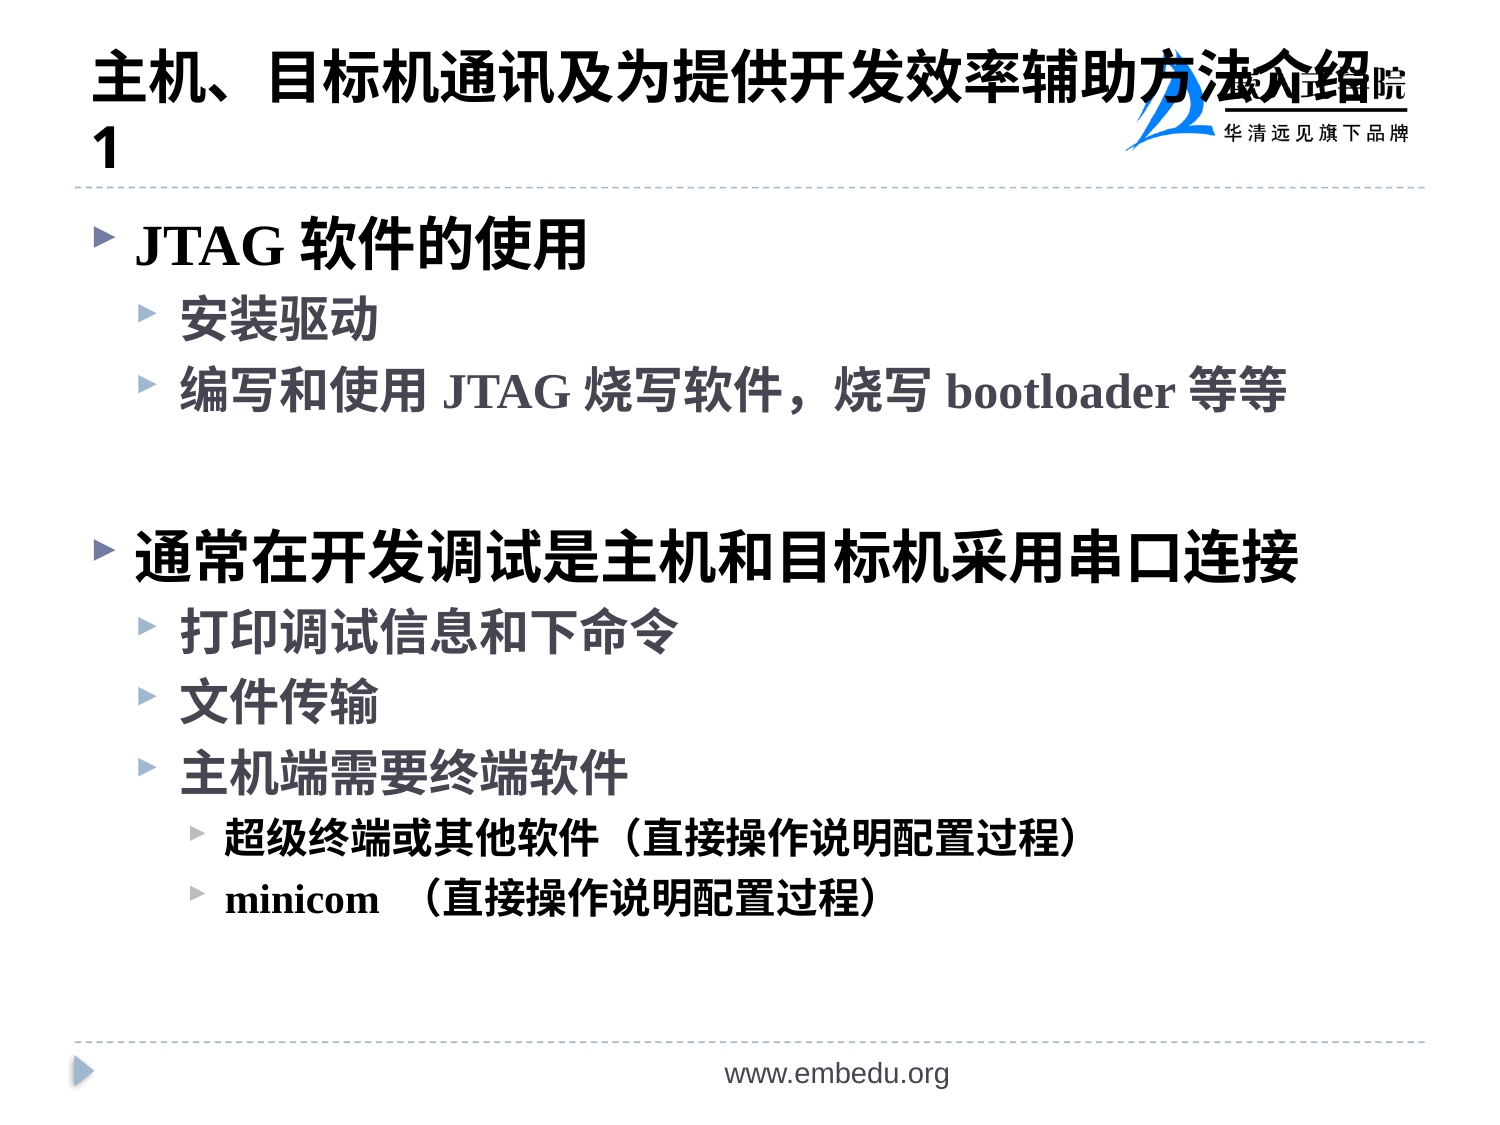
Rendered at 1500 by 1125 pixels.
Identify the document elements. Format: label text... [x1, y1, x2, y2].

title 主机、目标机通讯及为提供开发效率辅助方法介绍1 [74, 24, 1426, 188]
footer www.embedu.org [600, 1046, 1075, 1125]
list JTAG软件的使用 安装驱动 编写和使用JTAG烧写软件，烧写bootloader等等 通常在开发调试是主机和目标机采用串口连接 打印调试信息和下命令 文件传输 主机端需要终端软件 超级终端或其他软件（直接操作说明配置过程） minicom （直接操作说明配置过程） [74, 199, 1426, 1006]
